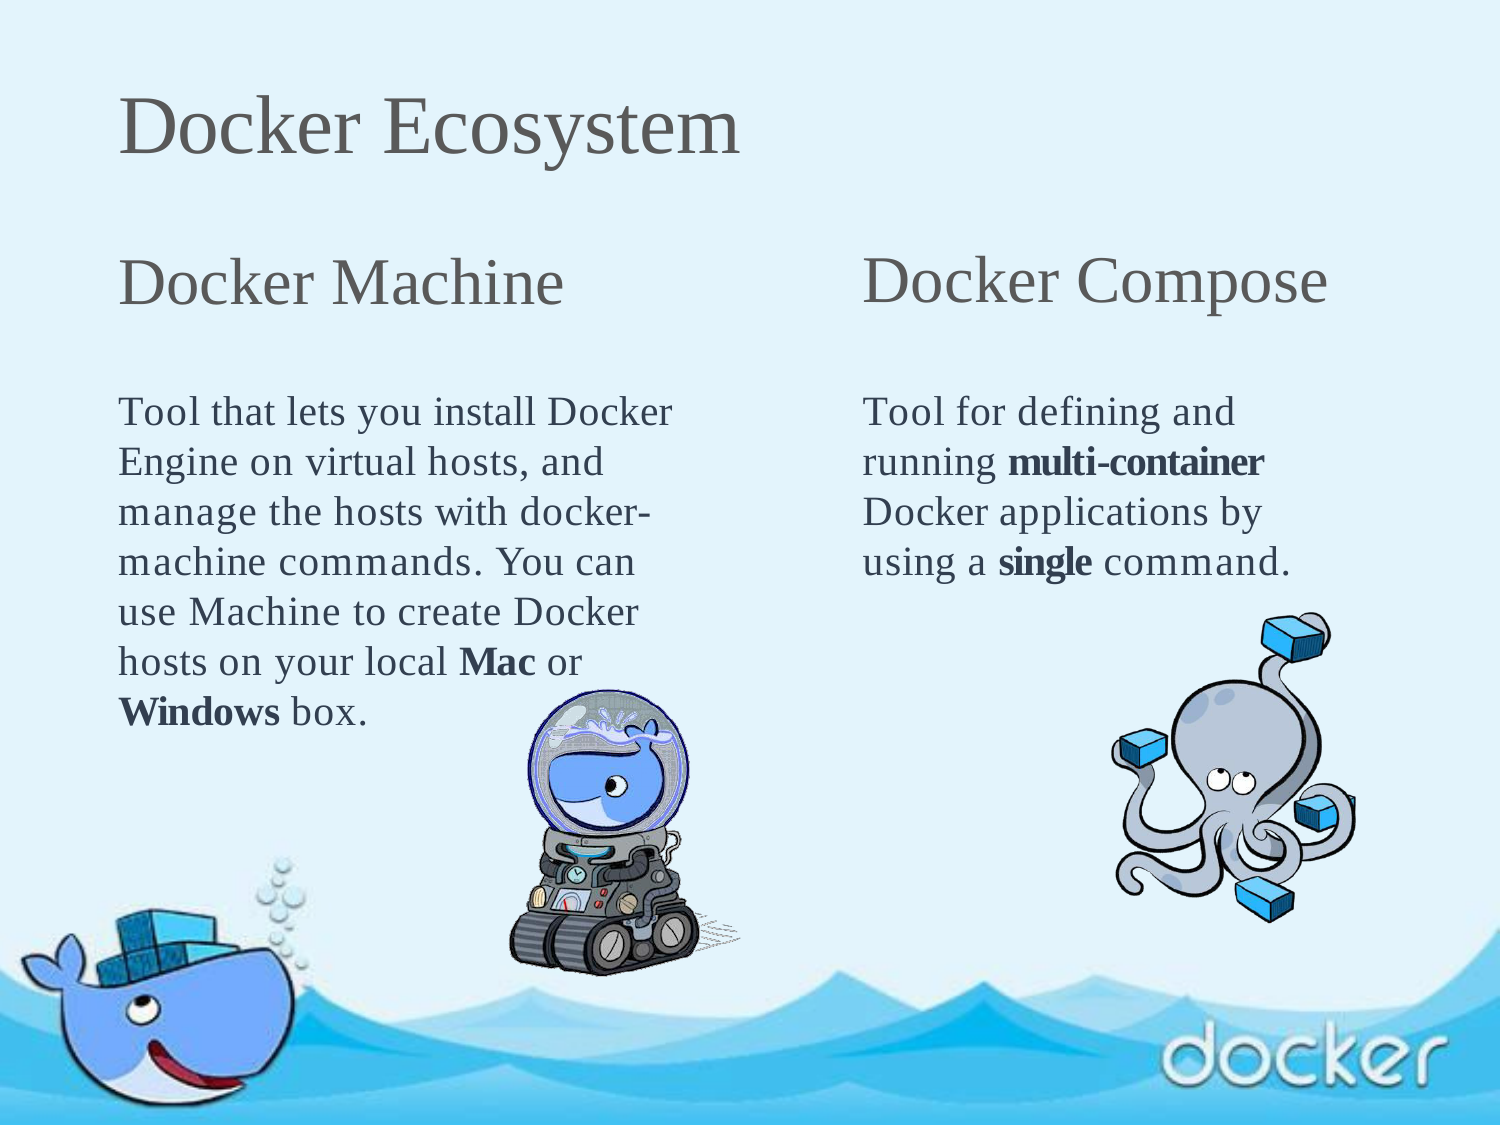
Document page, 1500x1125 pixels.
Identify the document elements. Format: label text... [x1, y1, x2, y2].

text_box [1070, 606, 1397, 928]
picture [0, 0, 1500, 1125]
text_box Tool for defining and running multi-container Docker applications by using a single command. [860, 383, 1340, 584]
text_box Docker Compose [860, 235, 1379, 316]
text_box Tool that lets you install Docker Engine on virtual hosts, and manage the hosts with docker- machine commands. You can use Machine to create Docker hosts on your local Mac or Windows box. [116, 383, 708, 734]
text_box Docker Machine [116, 237, 635, 318]
text_box Docker Ecosystem [115, 70, 854, 171]
text_box [491, 677, 751, 986]
